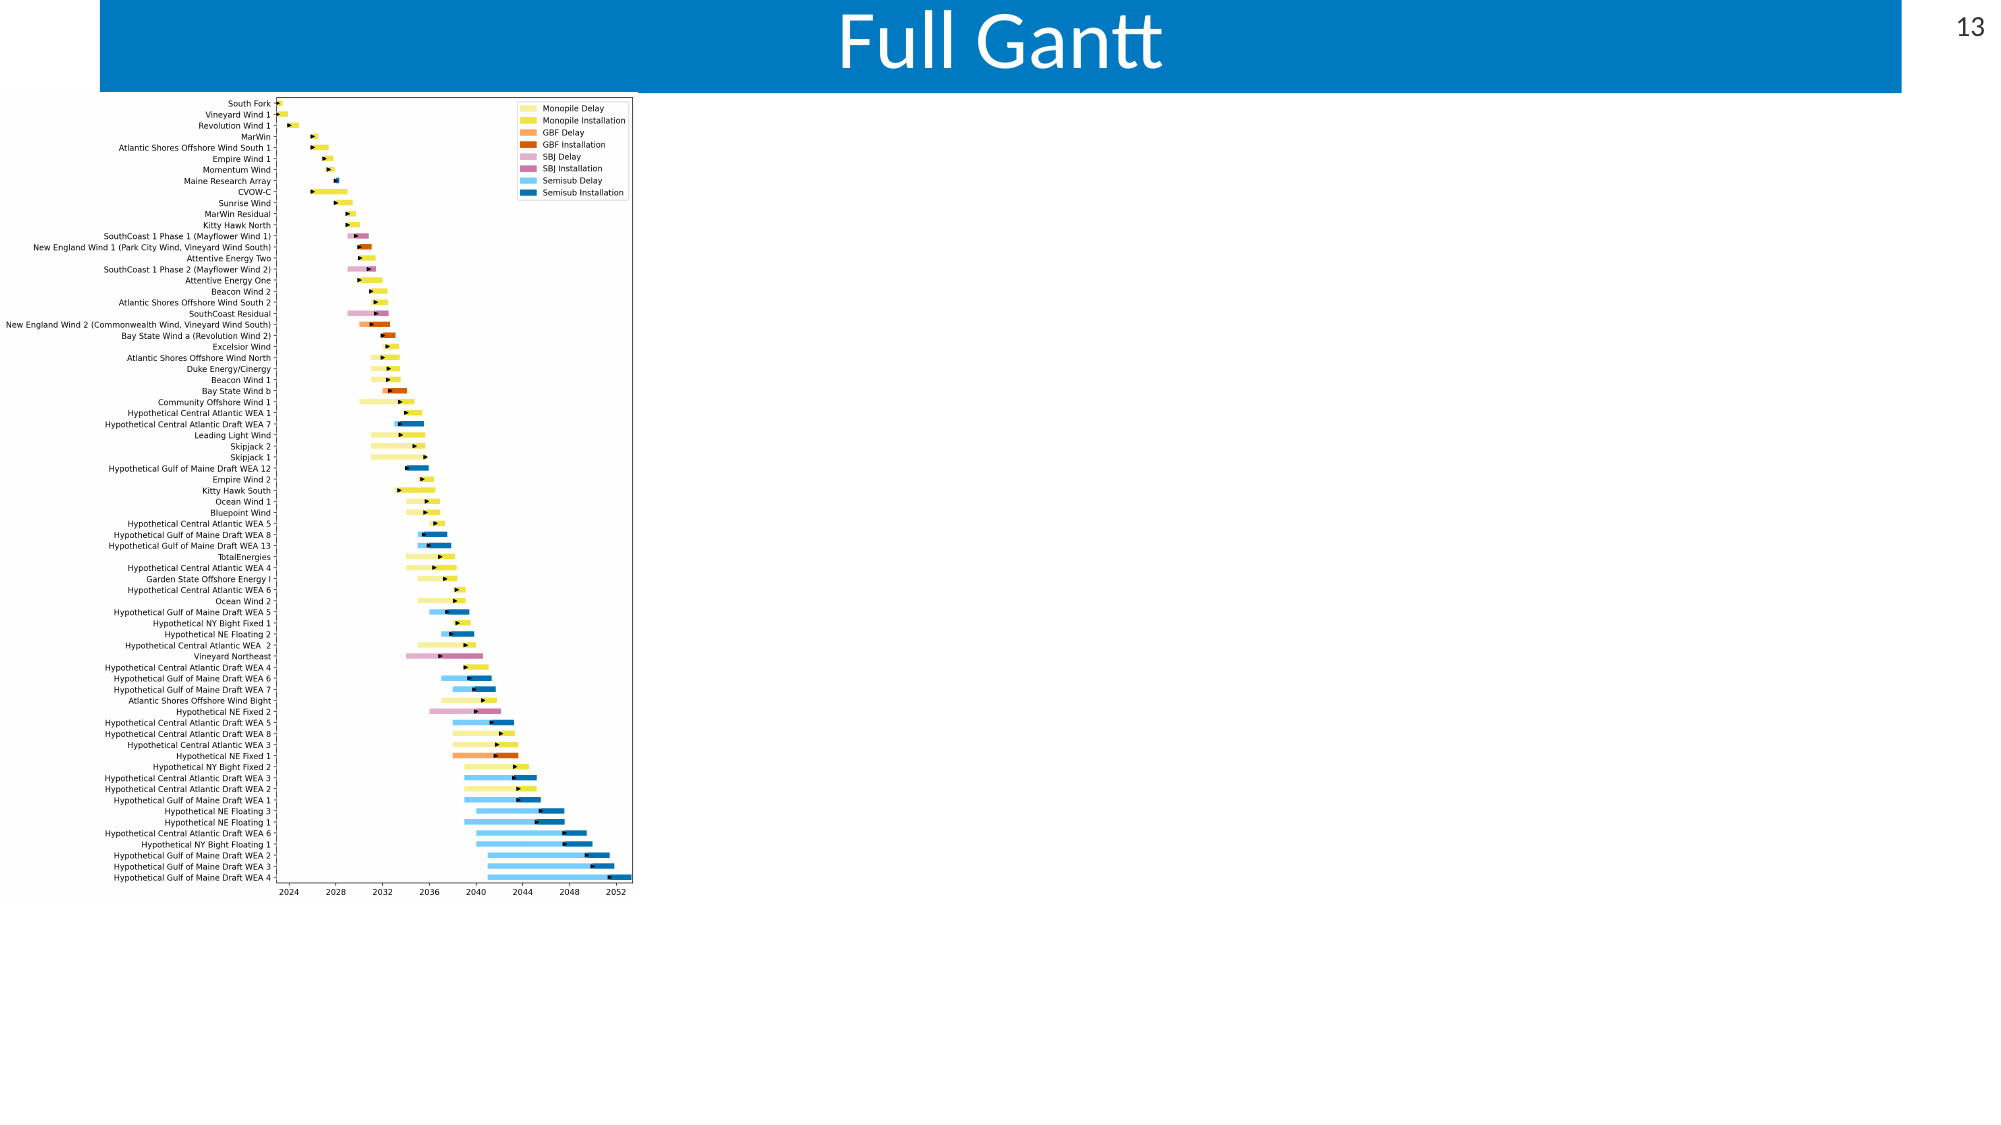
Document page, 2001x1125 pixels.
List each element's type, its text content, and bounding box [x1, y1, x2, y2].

picture [0, 92, 638, 903]
title Full Gantt [99, 0, 1902, 94]
